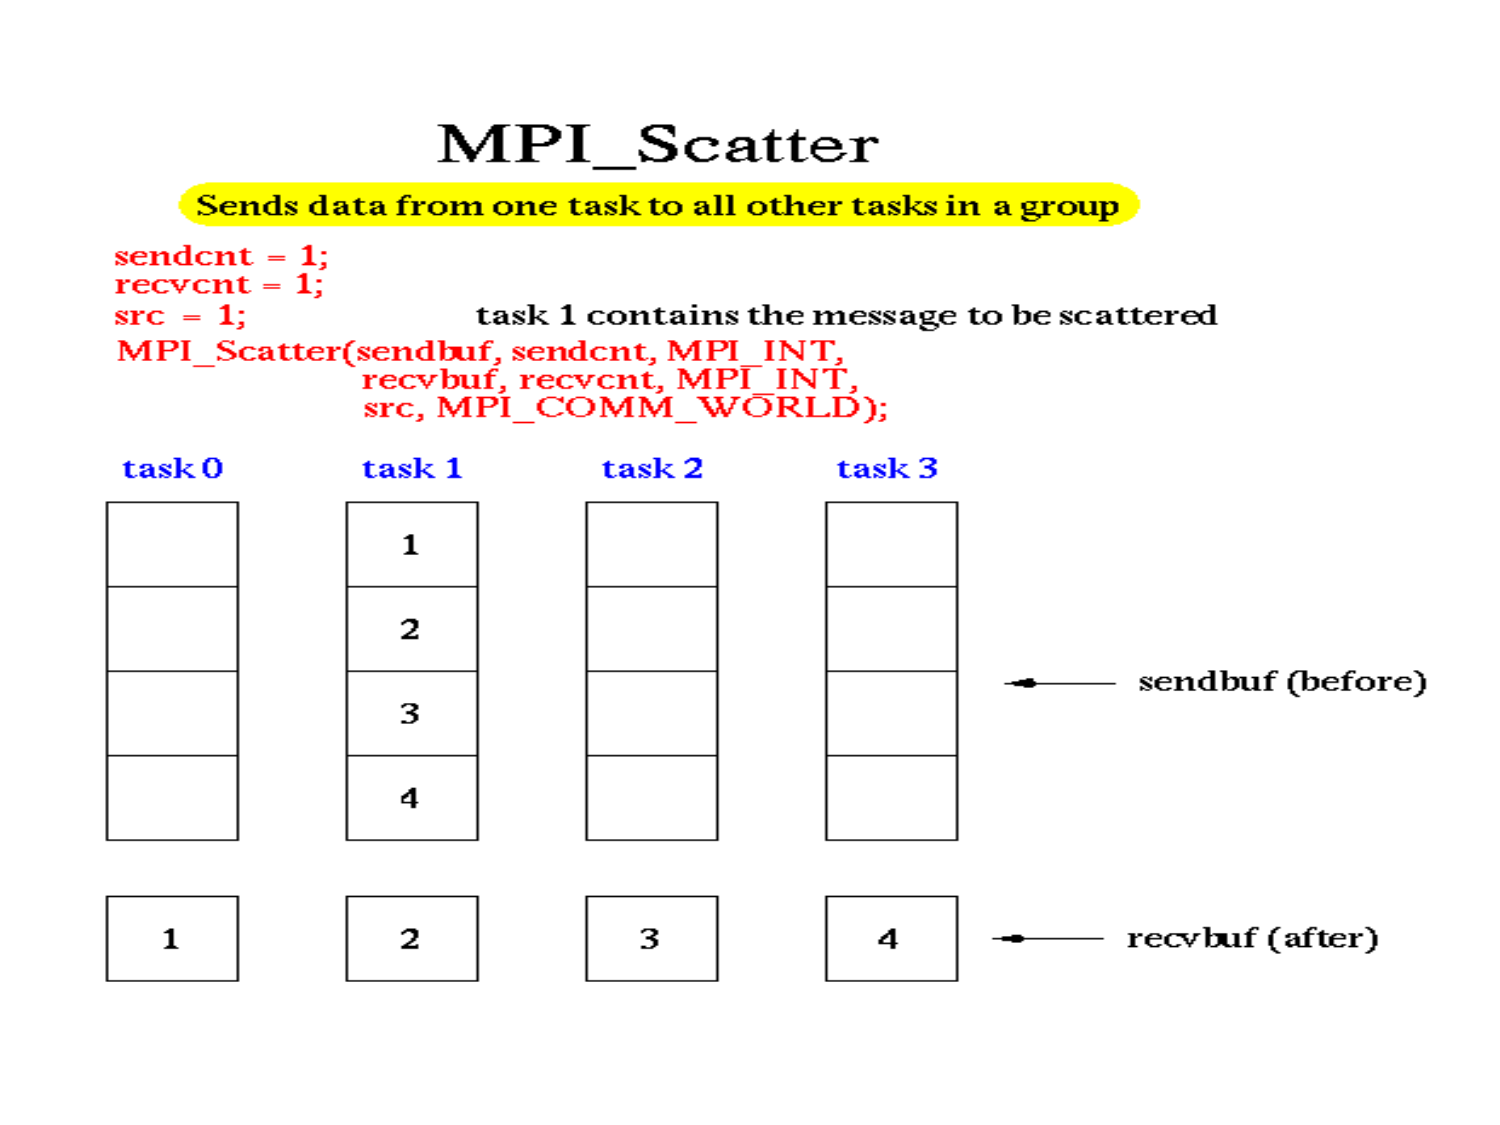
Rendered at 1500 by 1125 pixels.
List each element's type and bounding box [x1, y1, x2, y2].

picture [0, 81, 1476, 1044]
